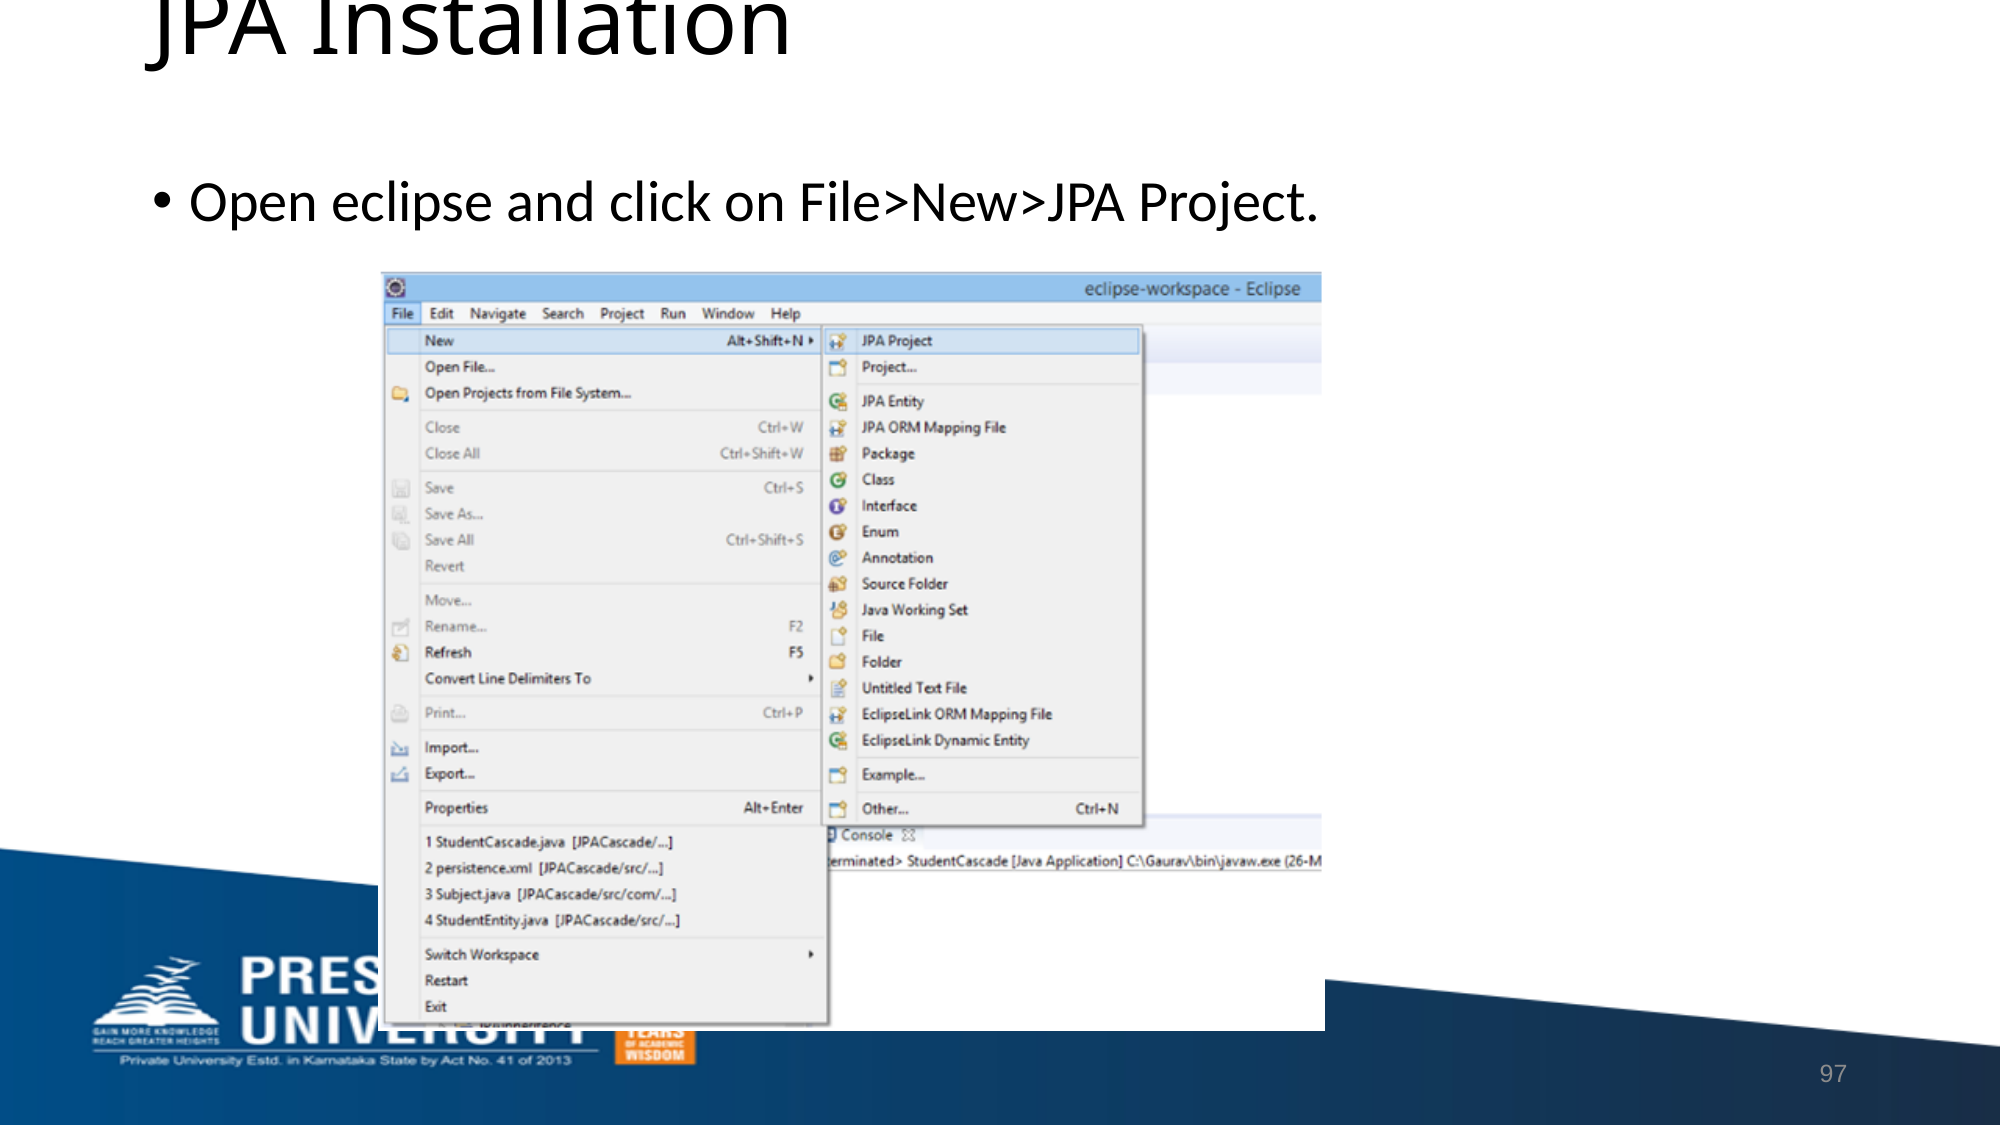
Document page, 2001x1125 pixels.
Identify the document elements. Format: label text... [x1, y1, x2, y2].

list Open eclipse and click on File>New>JPA Project. [137, 164, 1863, 1014]
title JPA Installation [137, 59, 1863, 164]
picture [0, 269, 2000, 1125]
slide_number 97 [1412, 1042, 1863, 1103]
